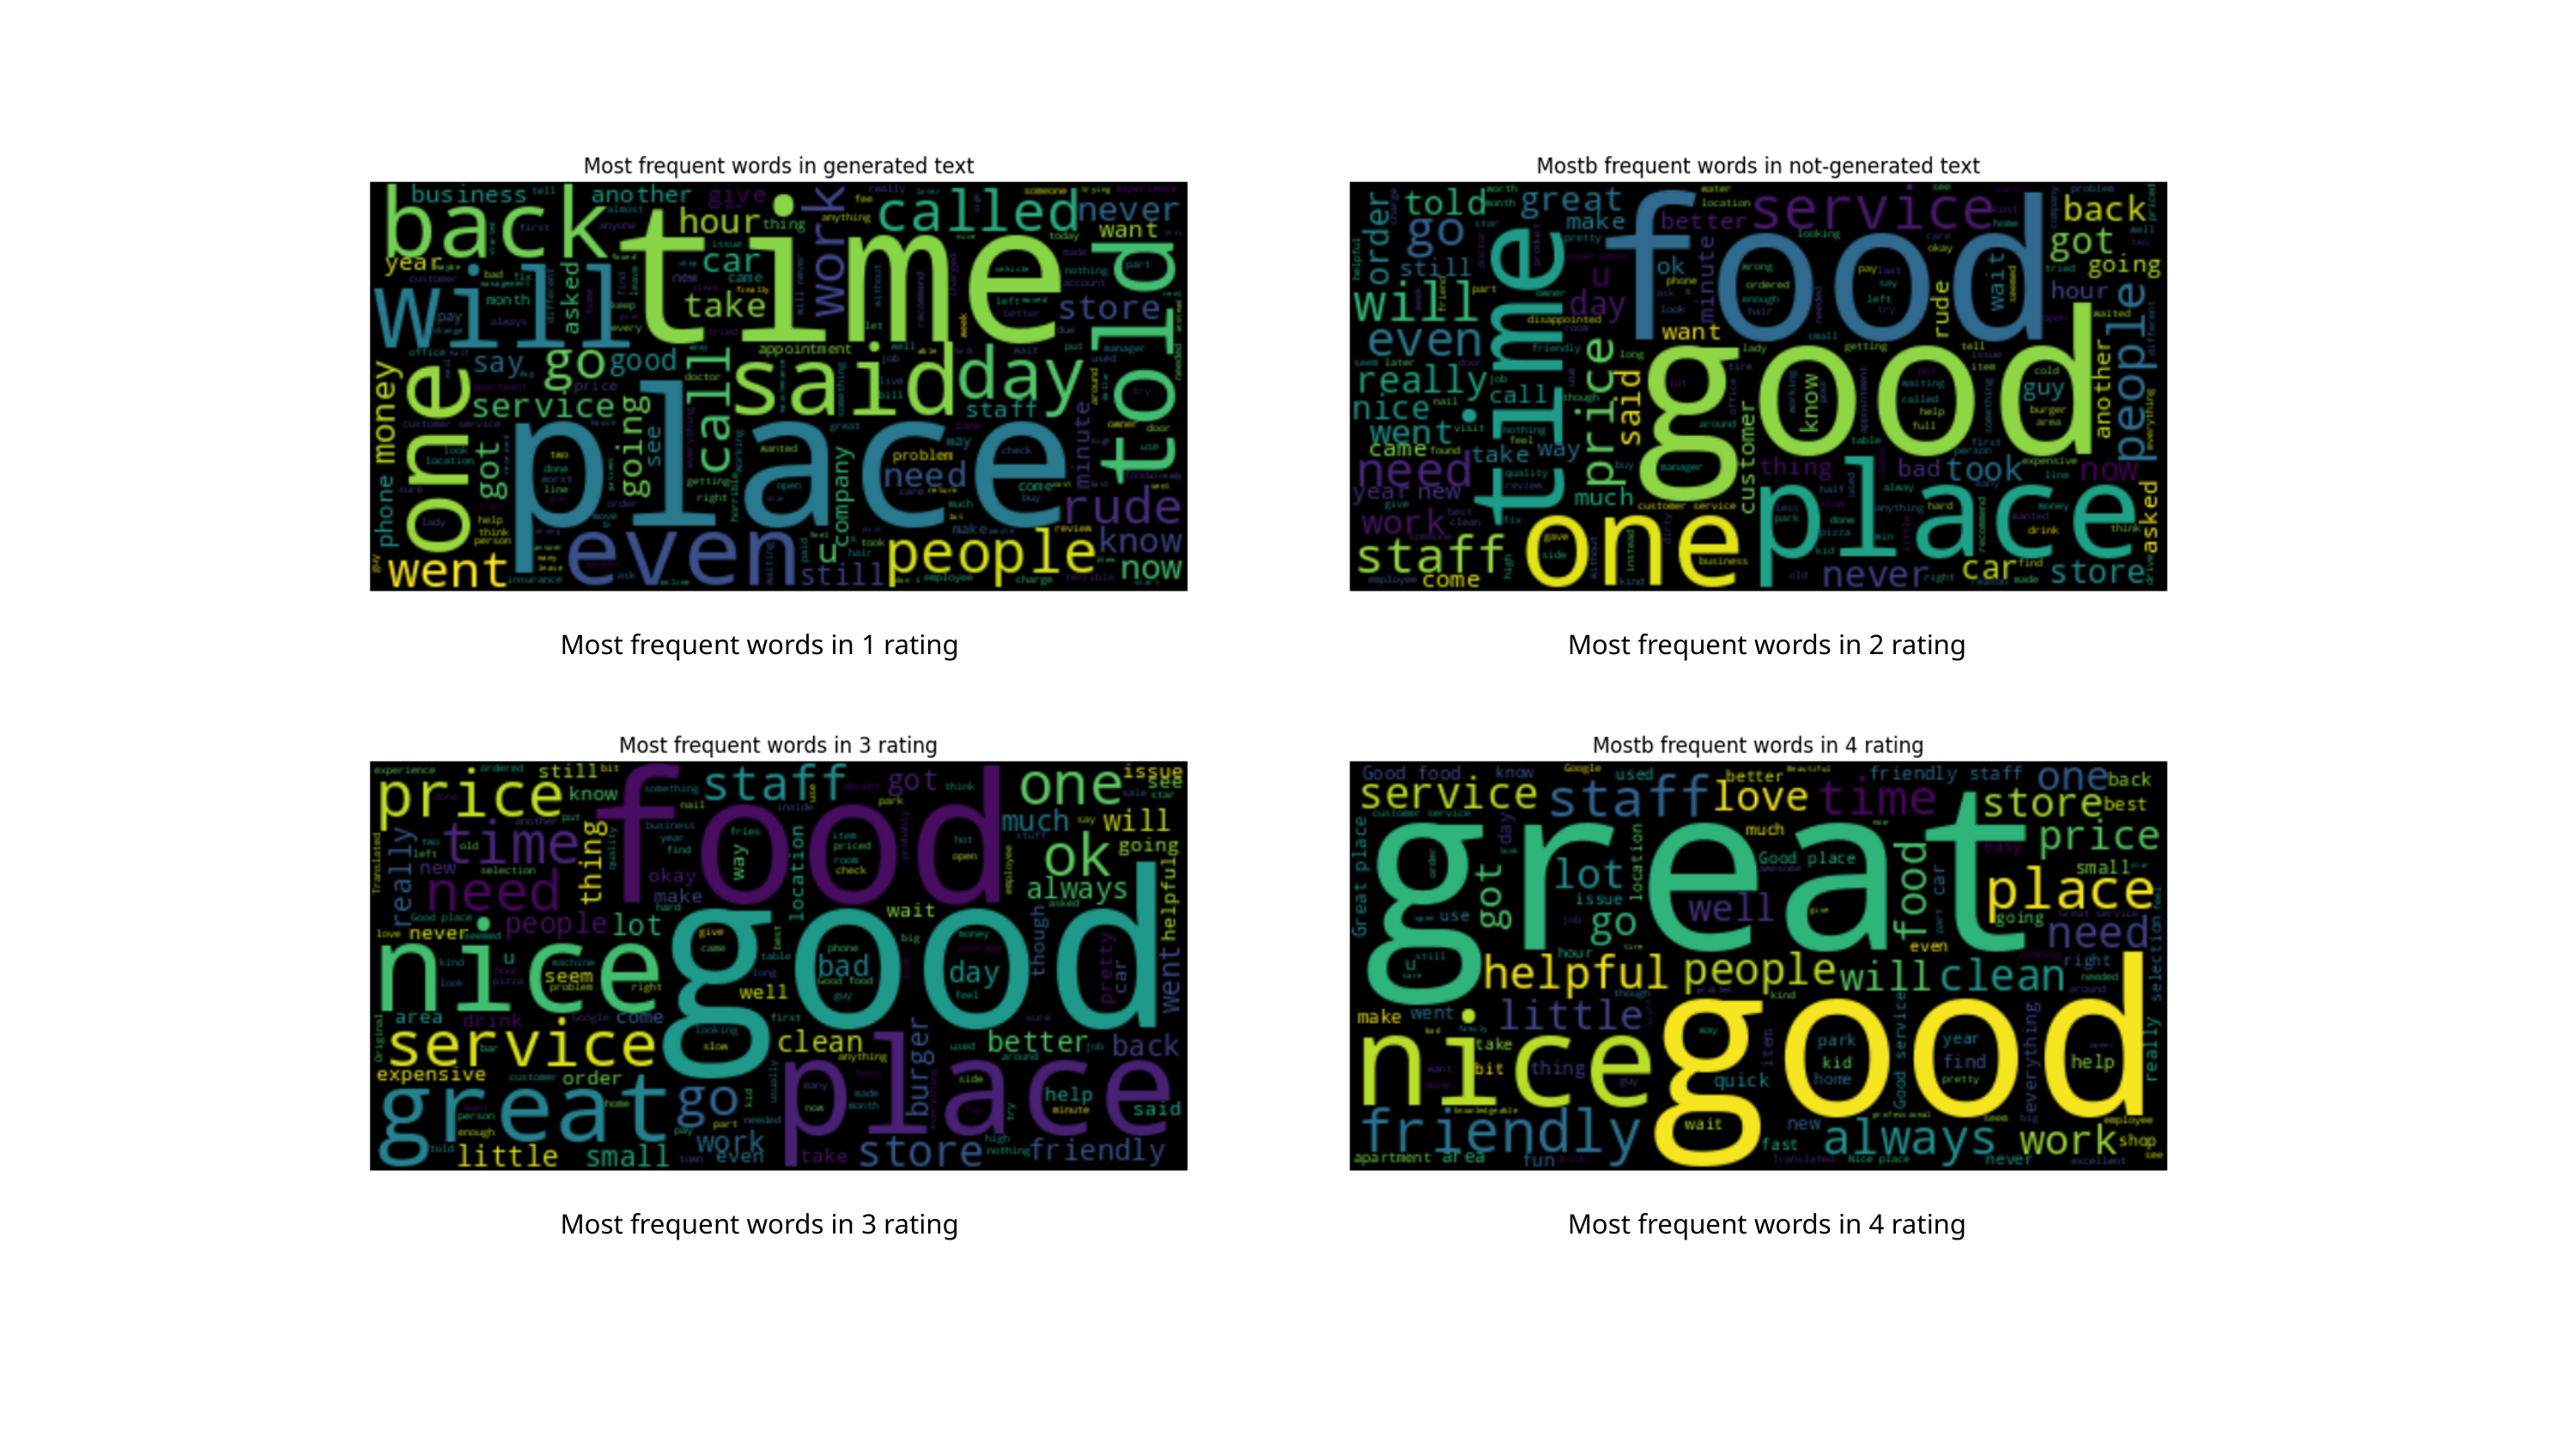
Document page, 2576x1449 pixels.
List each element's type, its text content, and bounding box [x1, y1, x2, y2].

text_box Most frequent words in 2 rating [1567, 622, 1967, 660]
text_box [358, 724, 2178, 1183]
text_box [358, 144, 2178, 603]
text_box Most frequent words in 1 rating [560, 622, 960, 660]
text_box Most frequent words in 3 rating [560, 1201, 960, 1240]
text_box Most frequent words in 4 rating [1567, 1201, 1967, 1240]
